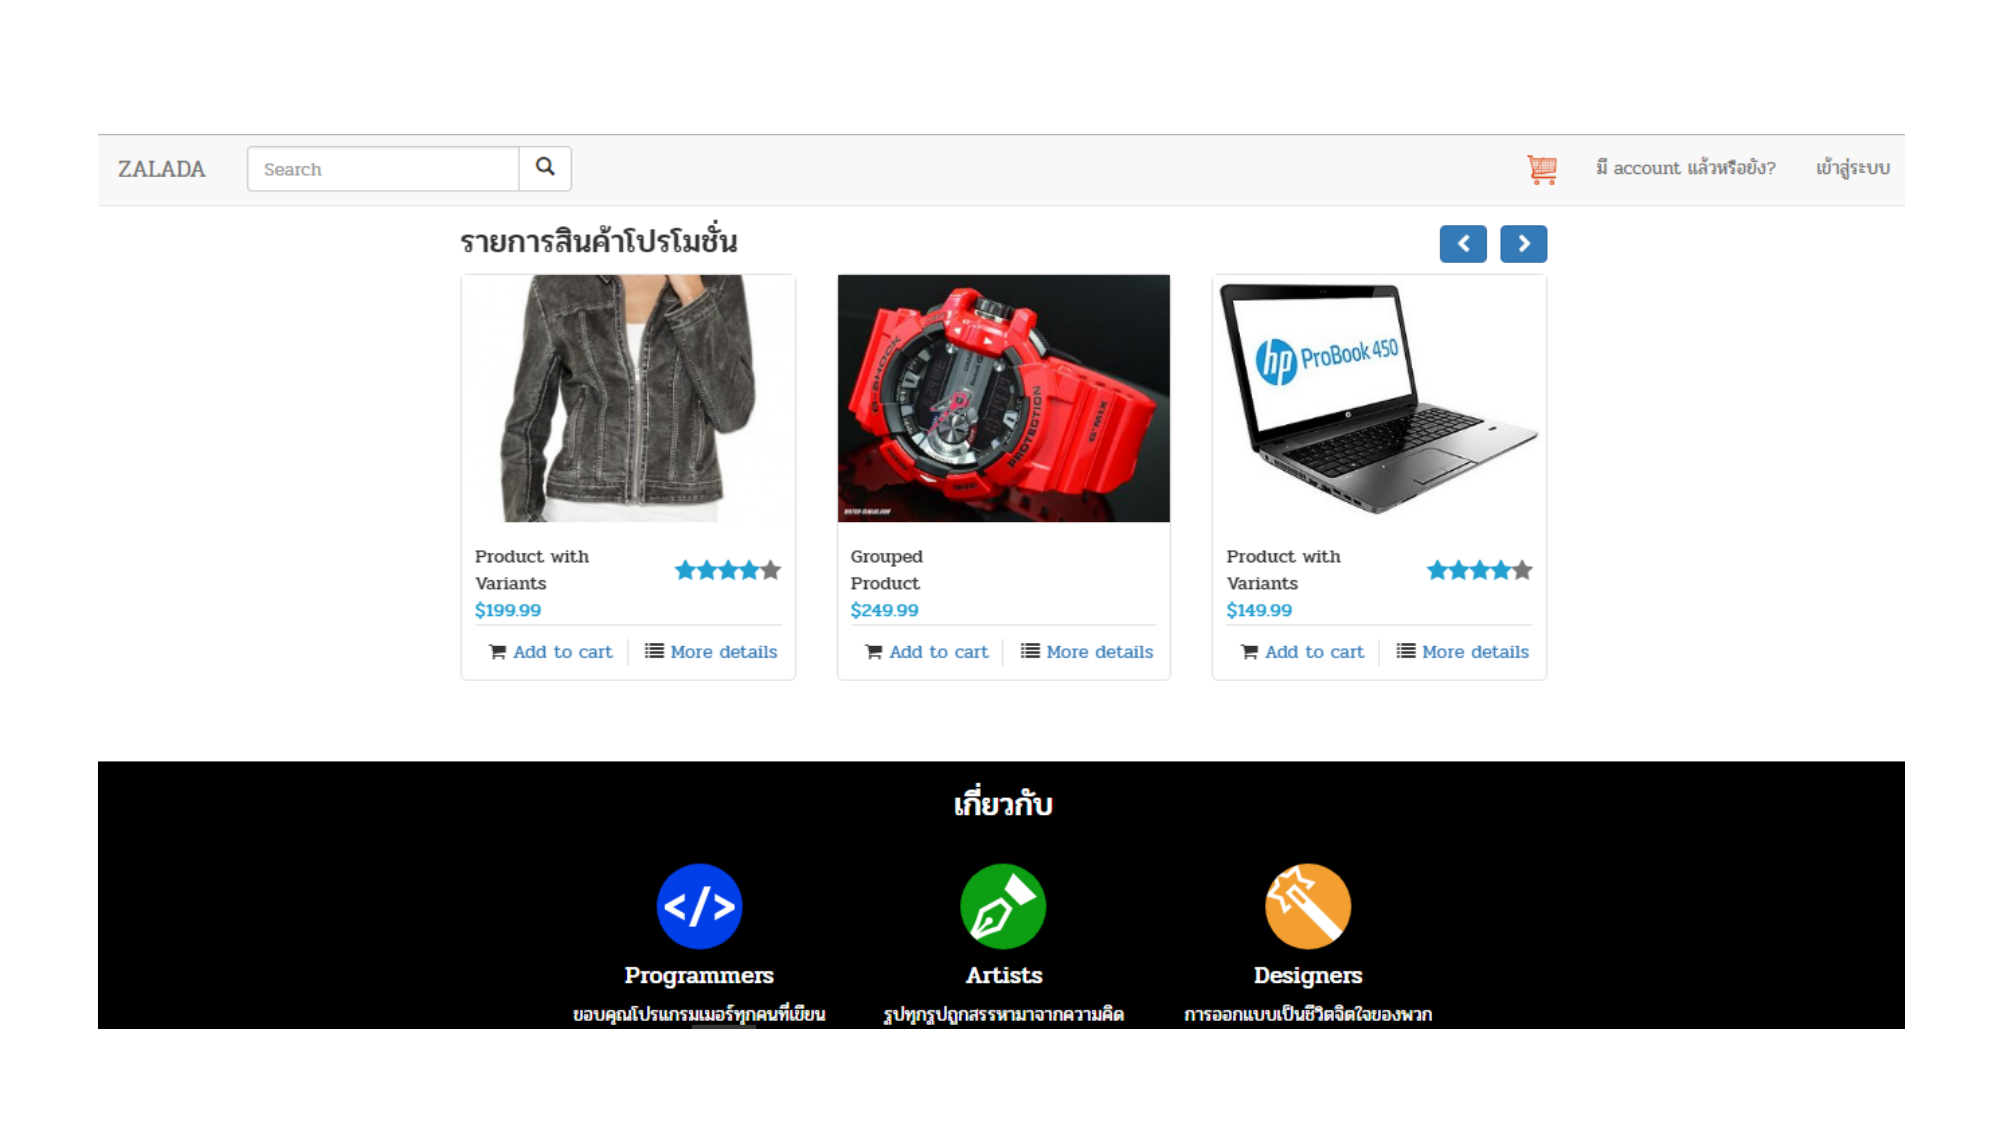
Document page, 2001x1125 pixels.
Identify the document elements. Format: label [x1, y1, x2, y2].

picture [98, 134, 1905, 1029]
